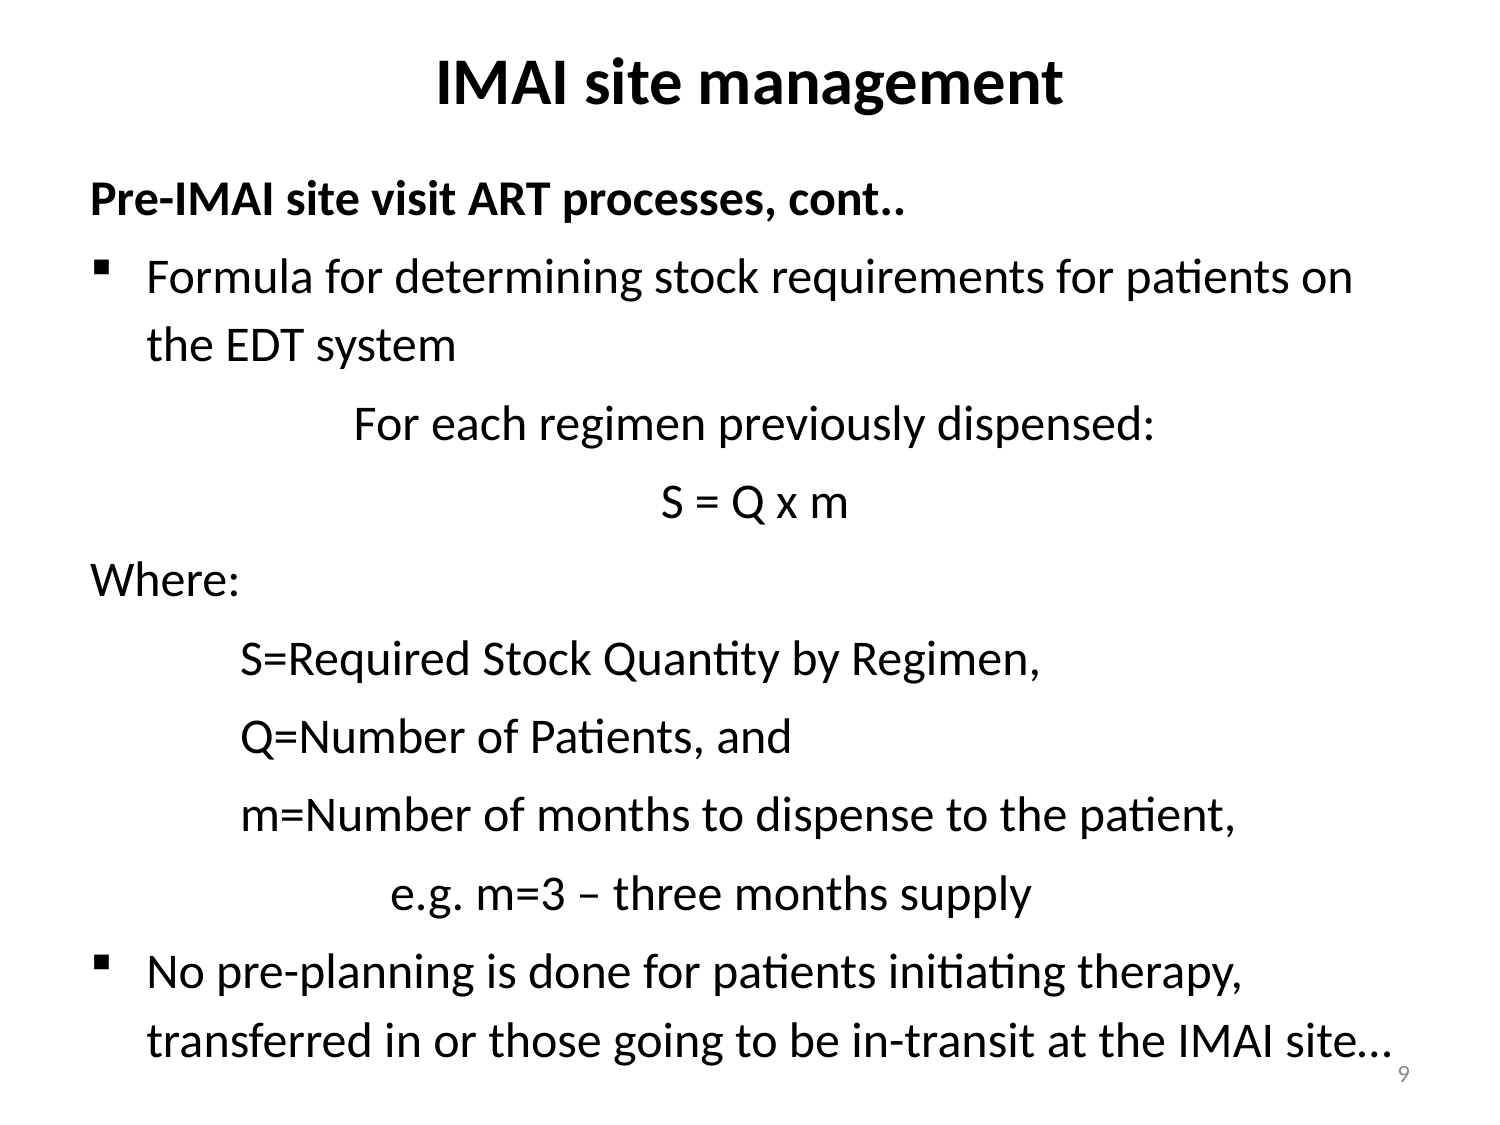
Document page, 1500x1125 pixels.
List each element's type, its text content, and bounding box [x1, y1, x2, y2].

title IMAI site management [75, 19, 1425, 138]
slide_number 9 [1074, 1042, 1425, 1103]
list Pre-IMAI site visit ART processes, cont.. Formula for determining stock requirements for patients on the EDT system For each regimen previously dispensed: S = Q x m Where: S=Required Stock Quantity by Regimen, Q=Number of Patients, and m=Number of months to dispense to the patient, e.g. m=3 – three months supply No pre-planning is done for patients initiating therapy, transferred in or those going to be in-transit at the IMAI site… [75, 149, 1436, 1094]
